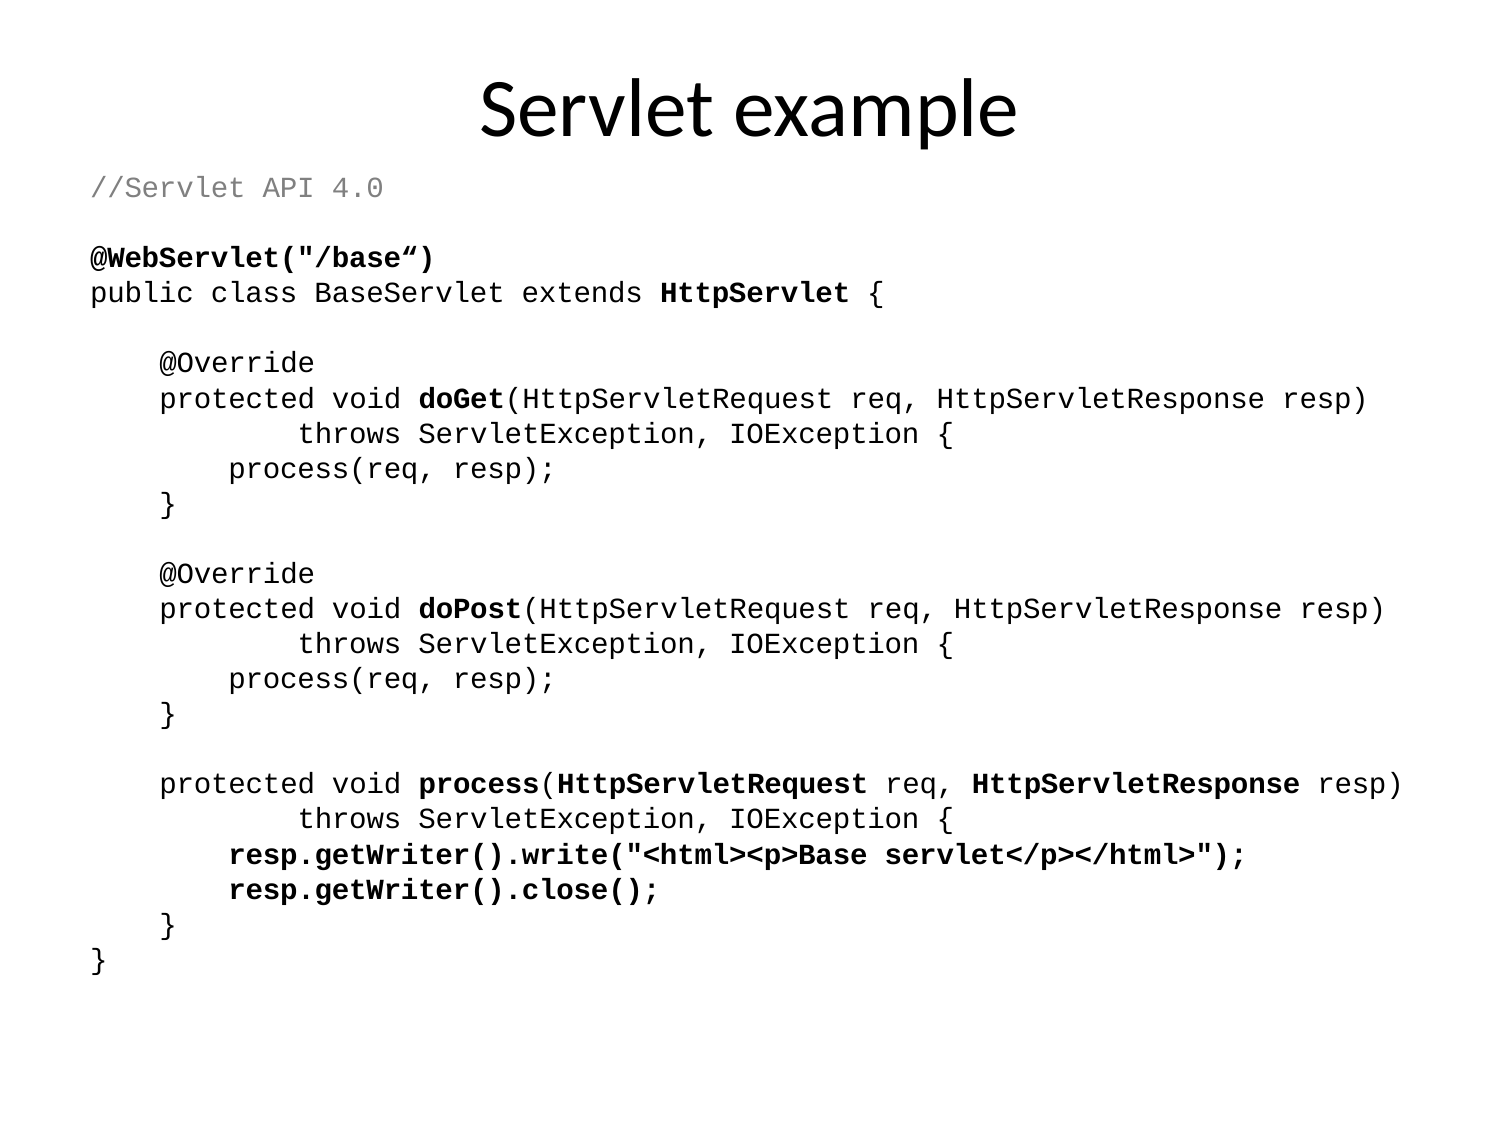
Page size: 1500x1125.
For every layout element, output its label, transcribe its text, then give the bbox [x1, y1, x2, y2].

title Servlet example [75, 45, 1425, 160]
list //Servlet API 4.0 @WebServlet("/base“) public class BaseServlet extends HttpServlet { @Override protected void doGet(HttpServletRequest req, HttpServletResponse resp) throws ServletException, IOException { process(req, resp); } @Override protected void doPost(HttpServletRequest req, HttpServletResponse resp) throws ServletException, IOException { process(req, resp); } protected void process(HttpServletRequest req, HttpServletResponse resp) throws ServletException, IOException { resp.getWriter().write("<html><p>Base servlet</p></html>"); resp.getWriter().close(); } } [75, 160, 1425, 1047]
